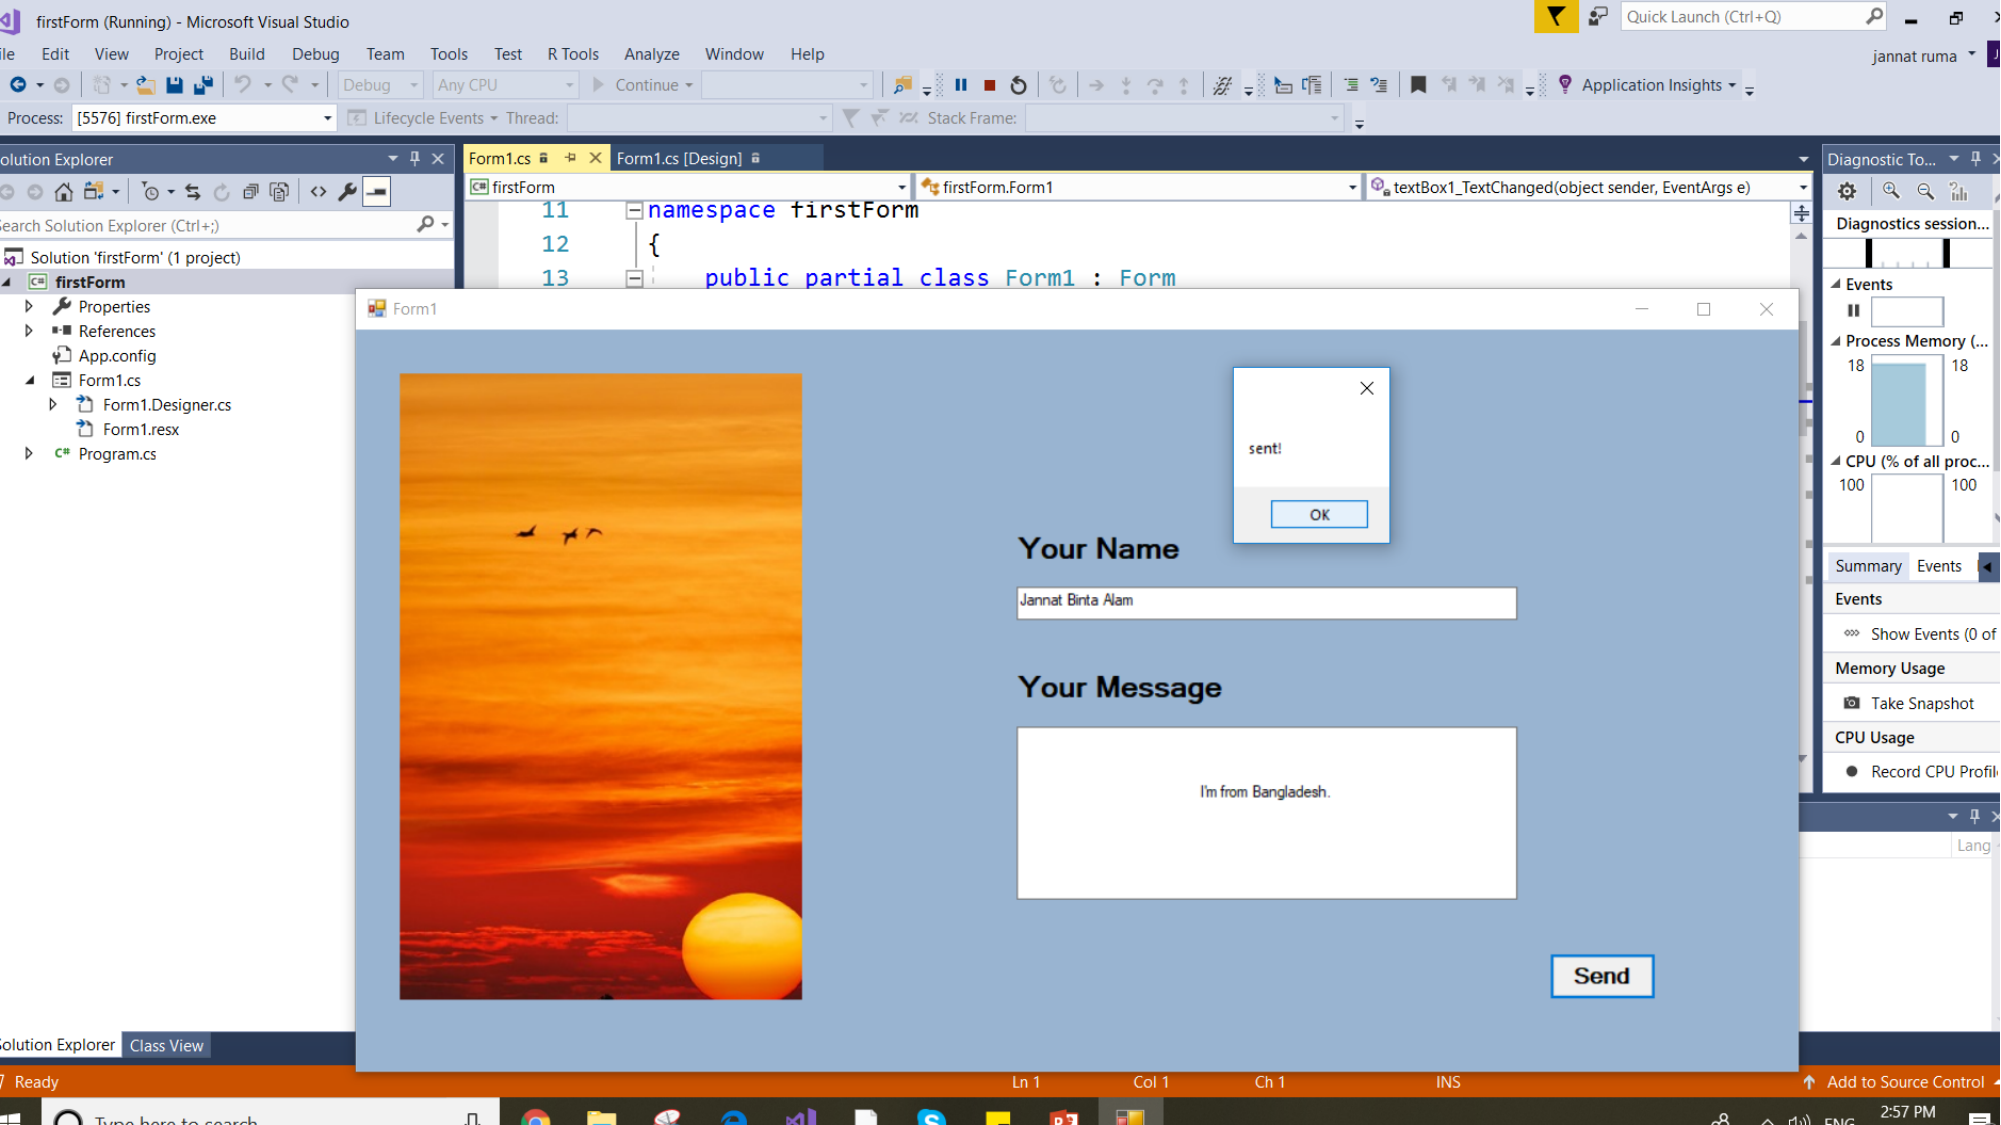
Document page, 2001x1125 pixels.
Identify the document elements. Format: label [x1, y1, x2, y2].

list [0, 0, 2000, 1125]
